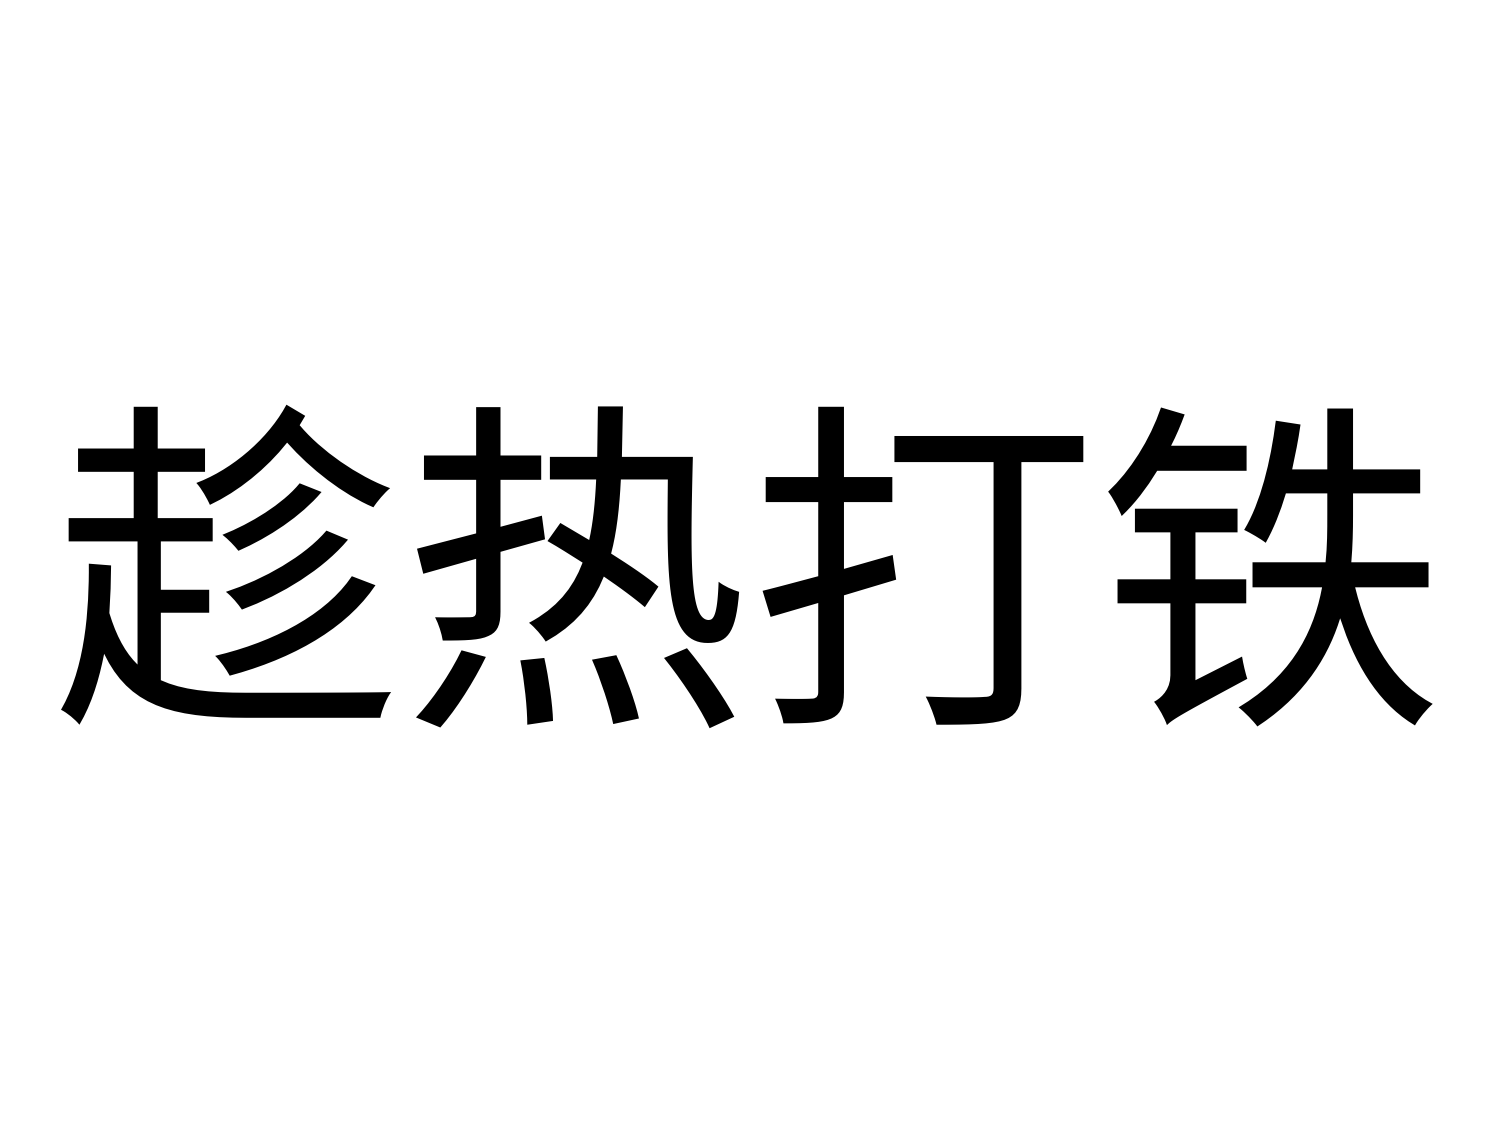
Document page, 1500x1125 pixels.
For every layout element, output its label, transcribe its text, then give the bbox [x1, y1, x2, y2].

text_box 趁热打铁 [39, 344, 1461, 777]
